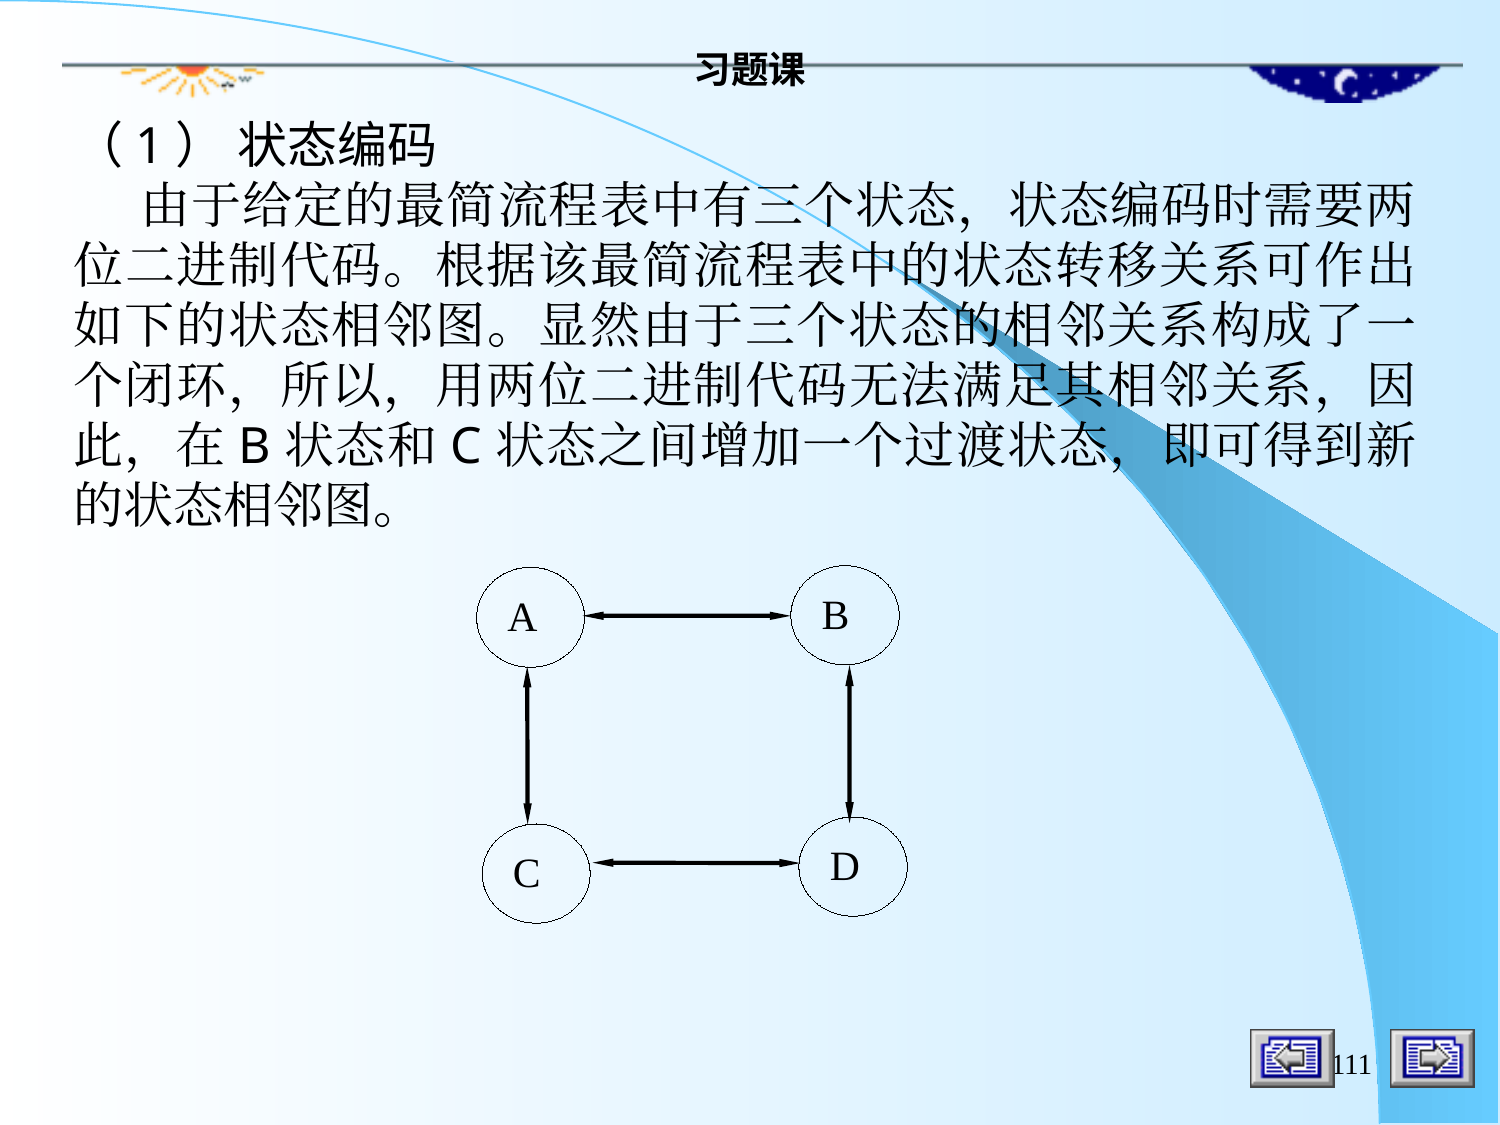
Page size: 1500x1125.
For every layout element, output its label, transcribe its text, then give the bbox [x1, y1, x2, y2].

title 习题课 [112, 24, 1388, 62]
text_box （1） 状态编码 由于给定的最简流程表中有三个状态，状态编码时需要两位二进制代码。根据该最简流程表中的状态转移关系可作出如下的状态相邻图。显然由于三个状态的相邻关系构成了一个闭环，所以，用两位二进制代码无法满足其相邻关系，因此，在B状态和C状态之间增加一个过渡状态，即可得到新的状态相邻图。 [58, 106, 1432, 542]
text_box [476, 565, 908, 924]
picture [1390, 1029, 1475, 1088]
picture [62, 62, 1463, 103]
slide_number 111 [1074, 1025, 1388, 1100]
picture [1249, 1029, 1335, 1088]
